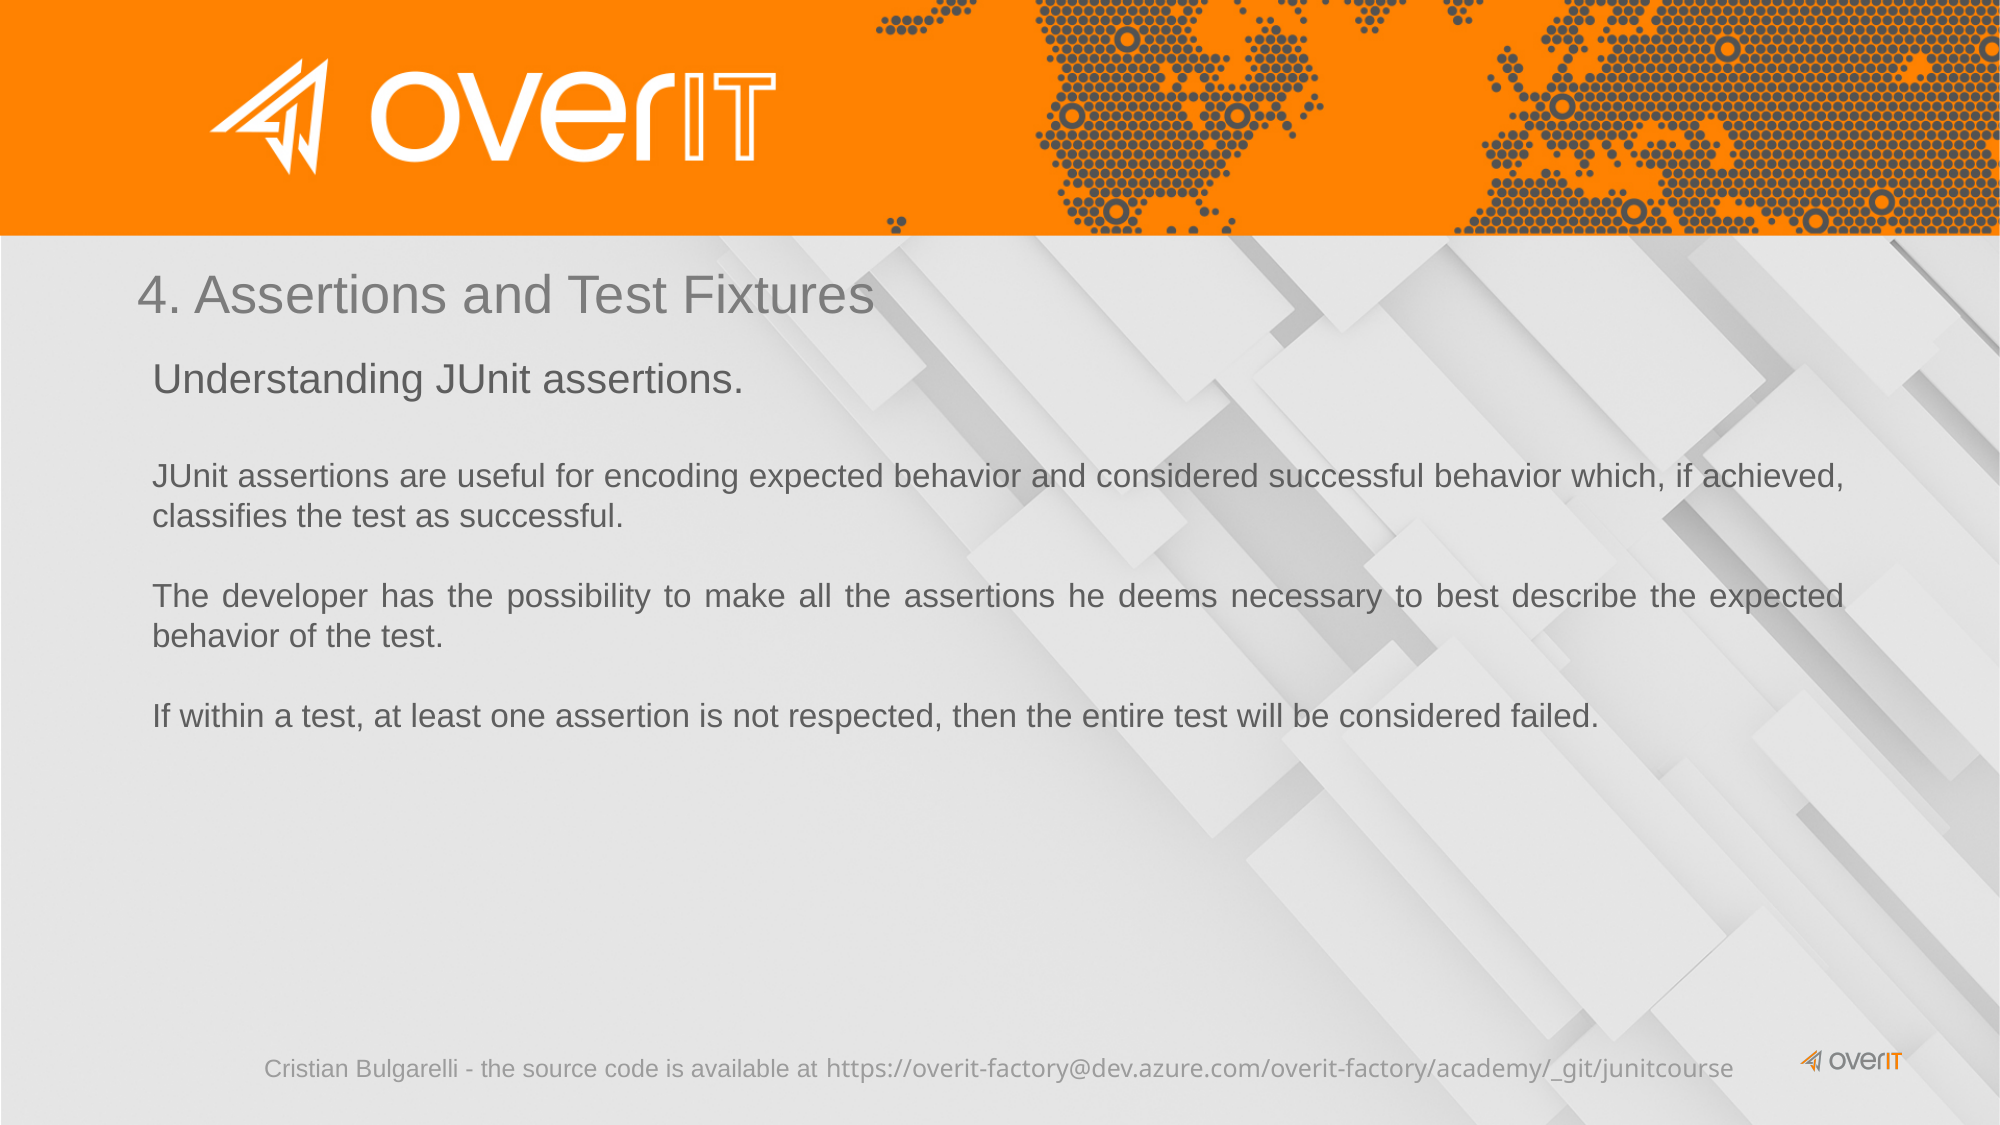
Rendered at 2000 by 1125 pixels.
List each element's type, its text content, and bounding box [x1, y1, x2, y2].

picture [0, 0, 2000, 1125]
text_box Cristian Bulgarelli - the source code is available at https://overit-factory@dev.azure.com/overit-factory/academy/_git/junitcourse [246, 1037, 1754, 1098]
title 4. Assertions and Test Fixtures [137, 259, 1863, 325]
text_box Understanding JUnit assertions. [137, 344, 1138, 410]
text_box JUnit assertions are useful for encoding expected behavior and considered successful behavior which, if achieved, classifies the test as successful. The developer has the possibility to make all the assertions he deems necessary to best describe the expected behavior of the test. If within a test, at least one assertion is not respected, then the entire test will be considered failed. [137, 446, 1863, 742]
